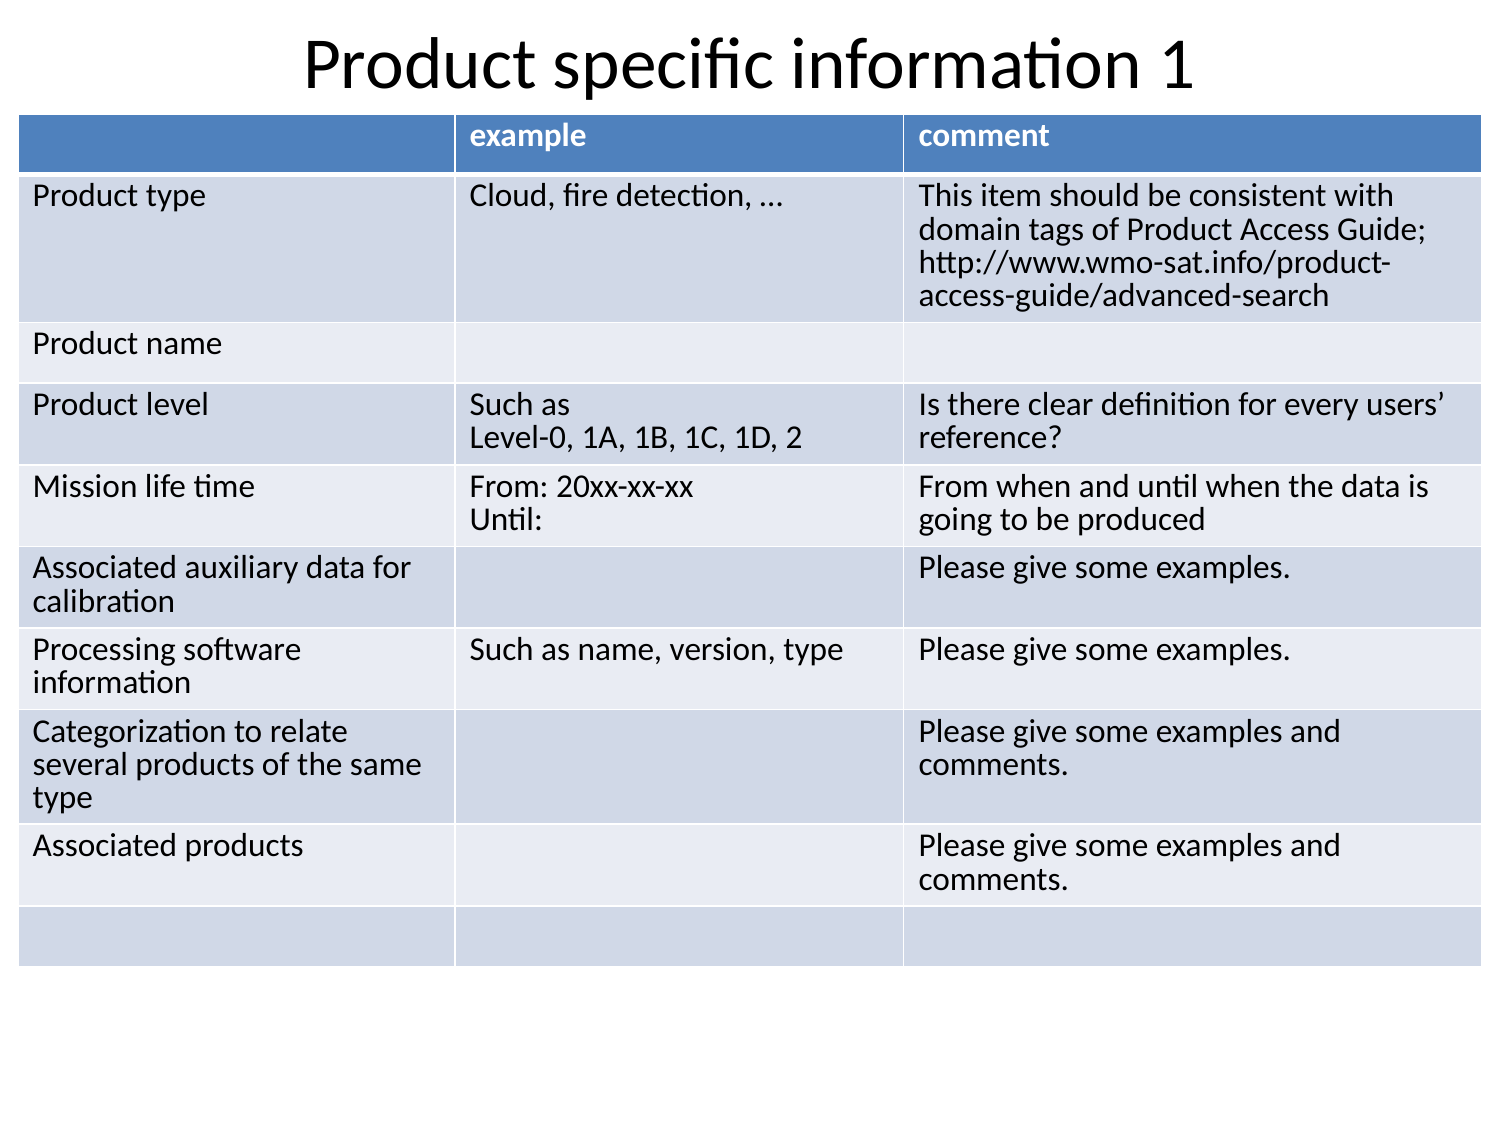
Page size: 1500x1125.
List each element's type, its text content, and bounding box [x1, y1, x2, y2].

table_cell [456, 907, 903, 966]
table_cell [456, 547, 903, 627]
table_cell [904, 907, 1481, 966]
table_cell Mission life time [19, 466, 454, 546]
table_cell Such as name, version, type [456, 629, 903, 709]
table_cell Please give some examples and comments. [904, 825, 1481, 905]
table_cell [904, 323, 1481, 382]
table_cell Categorization to relate several products of the same type [19, 710, 454, 823]
table_cell Cloud, fire detection, … [456, 177, 903, 322]
table_cell From when and until when the data is going to be produced [904, 466, 1481, 546]
table_cell Please give some examples. [904, 547, 1481, 627]
table_cell Please give some examples and comments. [904, 710, 1481, 823]
table_cell Please give some examples. [904, 629, 1481, 709]
table_cell Such as Level-0, 1A, 1B, 1C, 1D, 2 [456, 384, 903, 464]
table_header example [456, 115, 903, 172]
table_cell Product type [19, 177, 454, 322]
table_cell [456, 710, 903, 823]
table_cell Associated products [19, 825, 454, 905]
table_cell Product name [19, 323, 454, 382]
table_cell Processing software information [19, 629, 454, 709]
title Product specific information 1 [75, 7, 1425, 112]
table_cell Is there clear definition for every users’ reference? [904, 384, 1481, 464]
table_cell [19, 907, 454, 966]
table_cell [456, 323, 903, 382]
table_cell Associated auxiliary data for calibration [19, 547, 454, 627]
table_header [19, 115, 454, 172]
table_header comment [904, 115, 1481, 172]
table_cell Product level [19, 384, 454, 464]
table_cell [456, 825, 903, 905]
table_cell This item should be consistent with domain tags of Product Access Guide; http://www.wmo-sat.info/product-access-guide/advanced-search [904, 177, 1481, 322]
table_cell From: 20xx-xx-xx Until: [456, 466, 903, 546]
